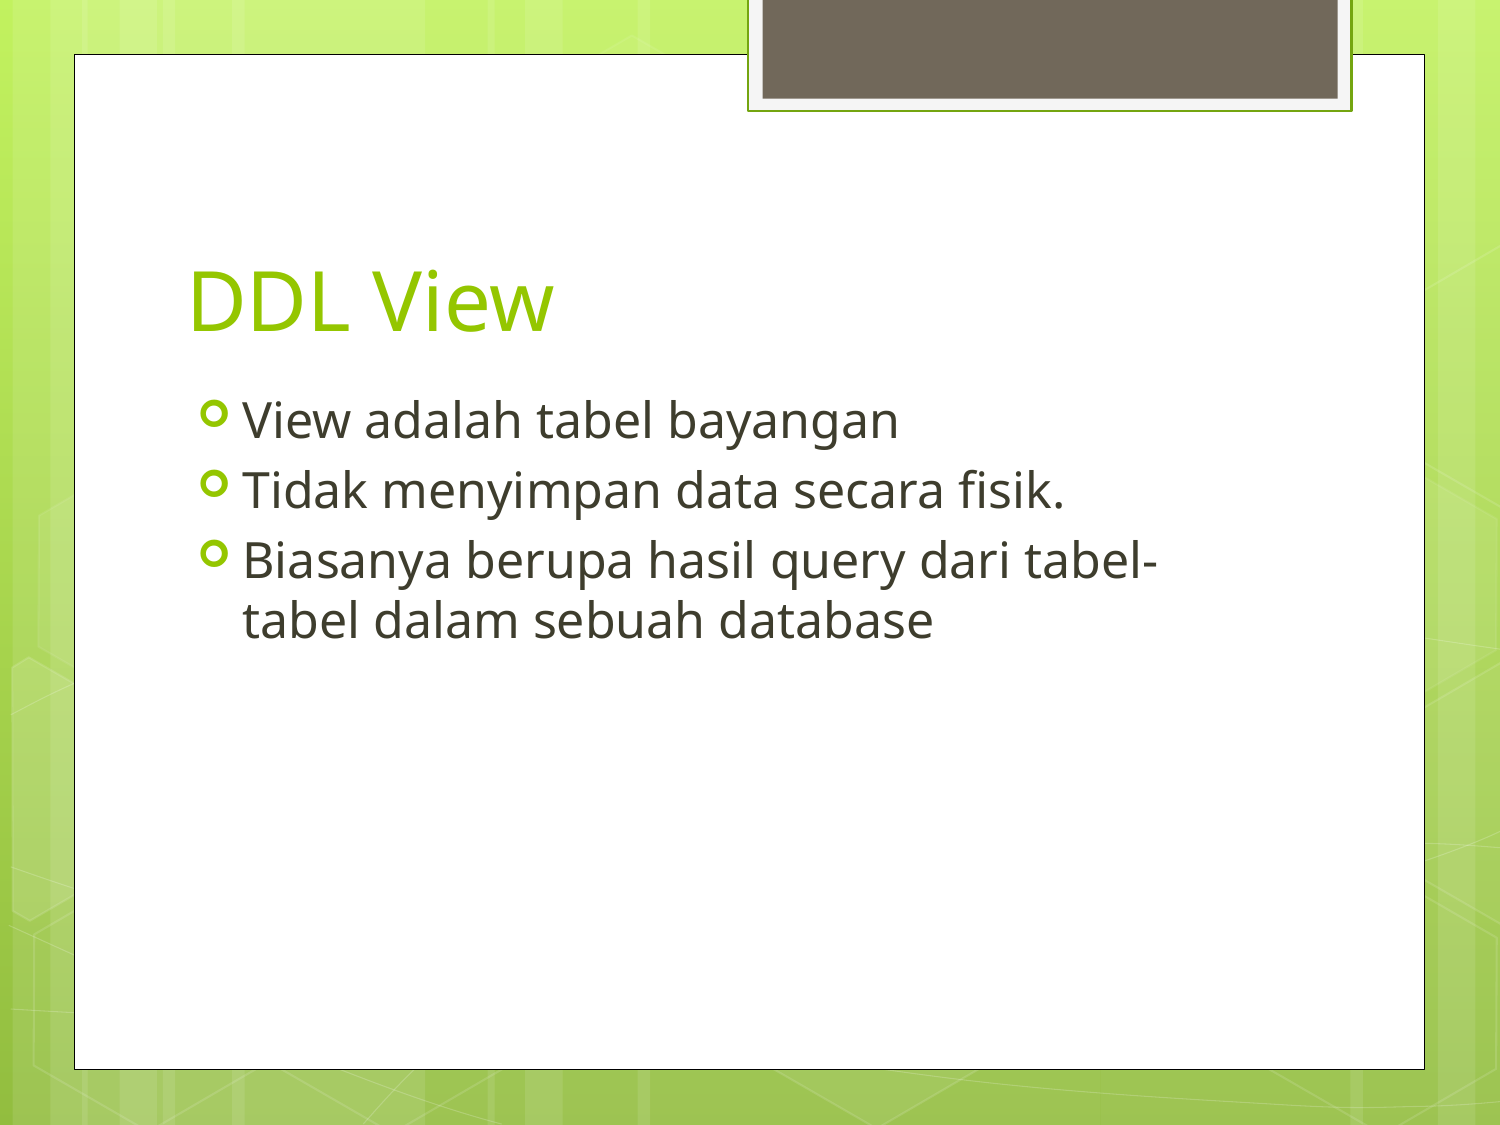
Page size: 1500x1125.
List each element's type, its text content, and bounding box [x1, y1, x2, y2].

title DDL View [171, 168, 1324, 357]
list View adalah tabel bayangan Tidak menyimpan data secara fisik. Biasanya berupa hasil query dari tabel-tabel dalam sebuah database [171, 381, 1283, 957]
